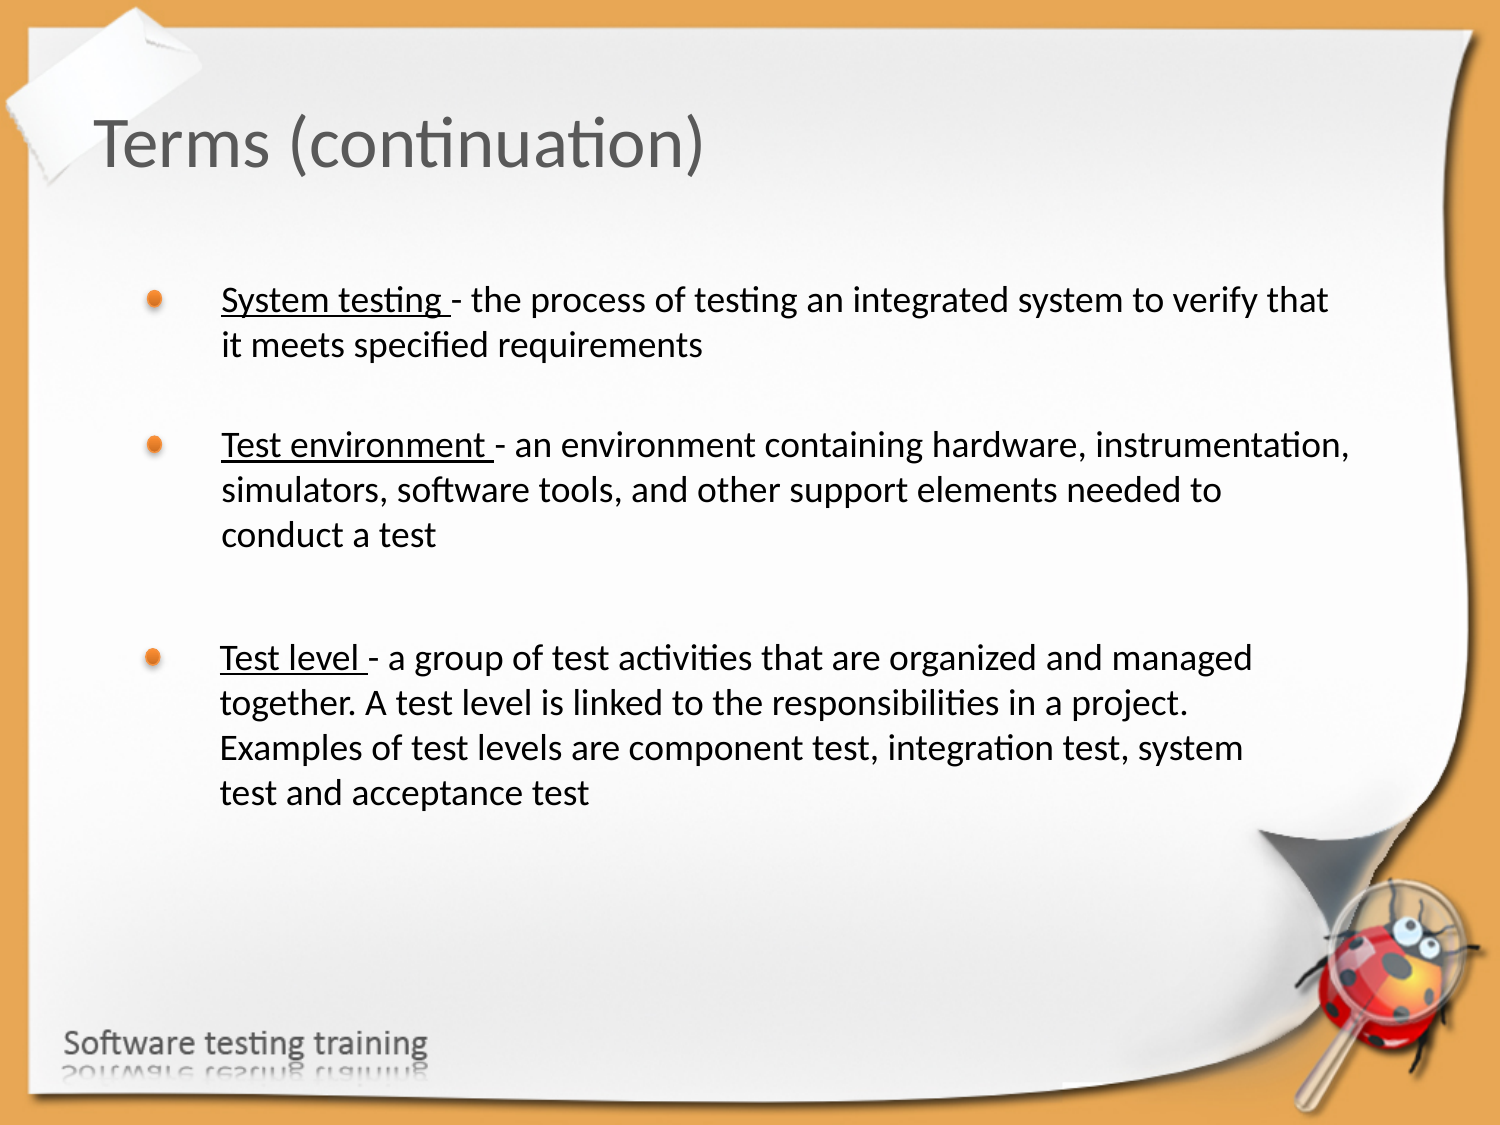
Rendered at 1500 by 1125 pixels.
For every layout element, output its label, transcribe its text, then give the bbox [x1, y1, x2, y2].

text_box Terms (continuation) [78, 87, 723, 190]
text_box System testing - the process of testing an integrated system to verify that it meets specified requirements [206, 267, 1366, 372]
picture [0, 0, 1500, 1125]
text_box Test level - a group of test activities that are organized and managed together. A test level is linked to the responsibilities in a project. Examples of test levels are component test, integration test, system test and acceptance test [204, 625, 1294, 821]
text_box [146, 289, 163, 308]
text_box [145, 648, 161, 666]
text_box [146, 435, 163, 454]
text_box Test environment - an environment containing hardware, instrumentation, simulators, software tools, and other support elements needed to conduct a test [206, 412, 1366, 563]
